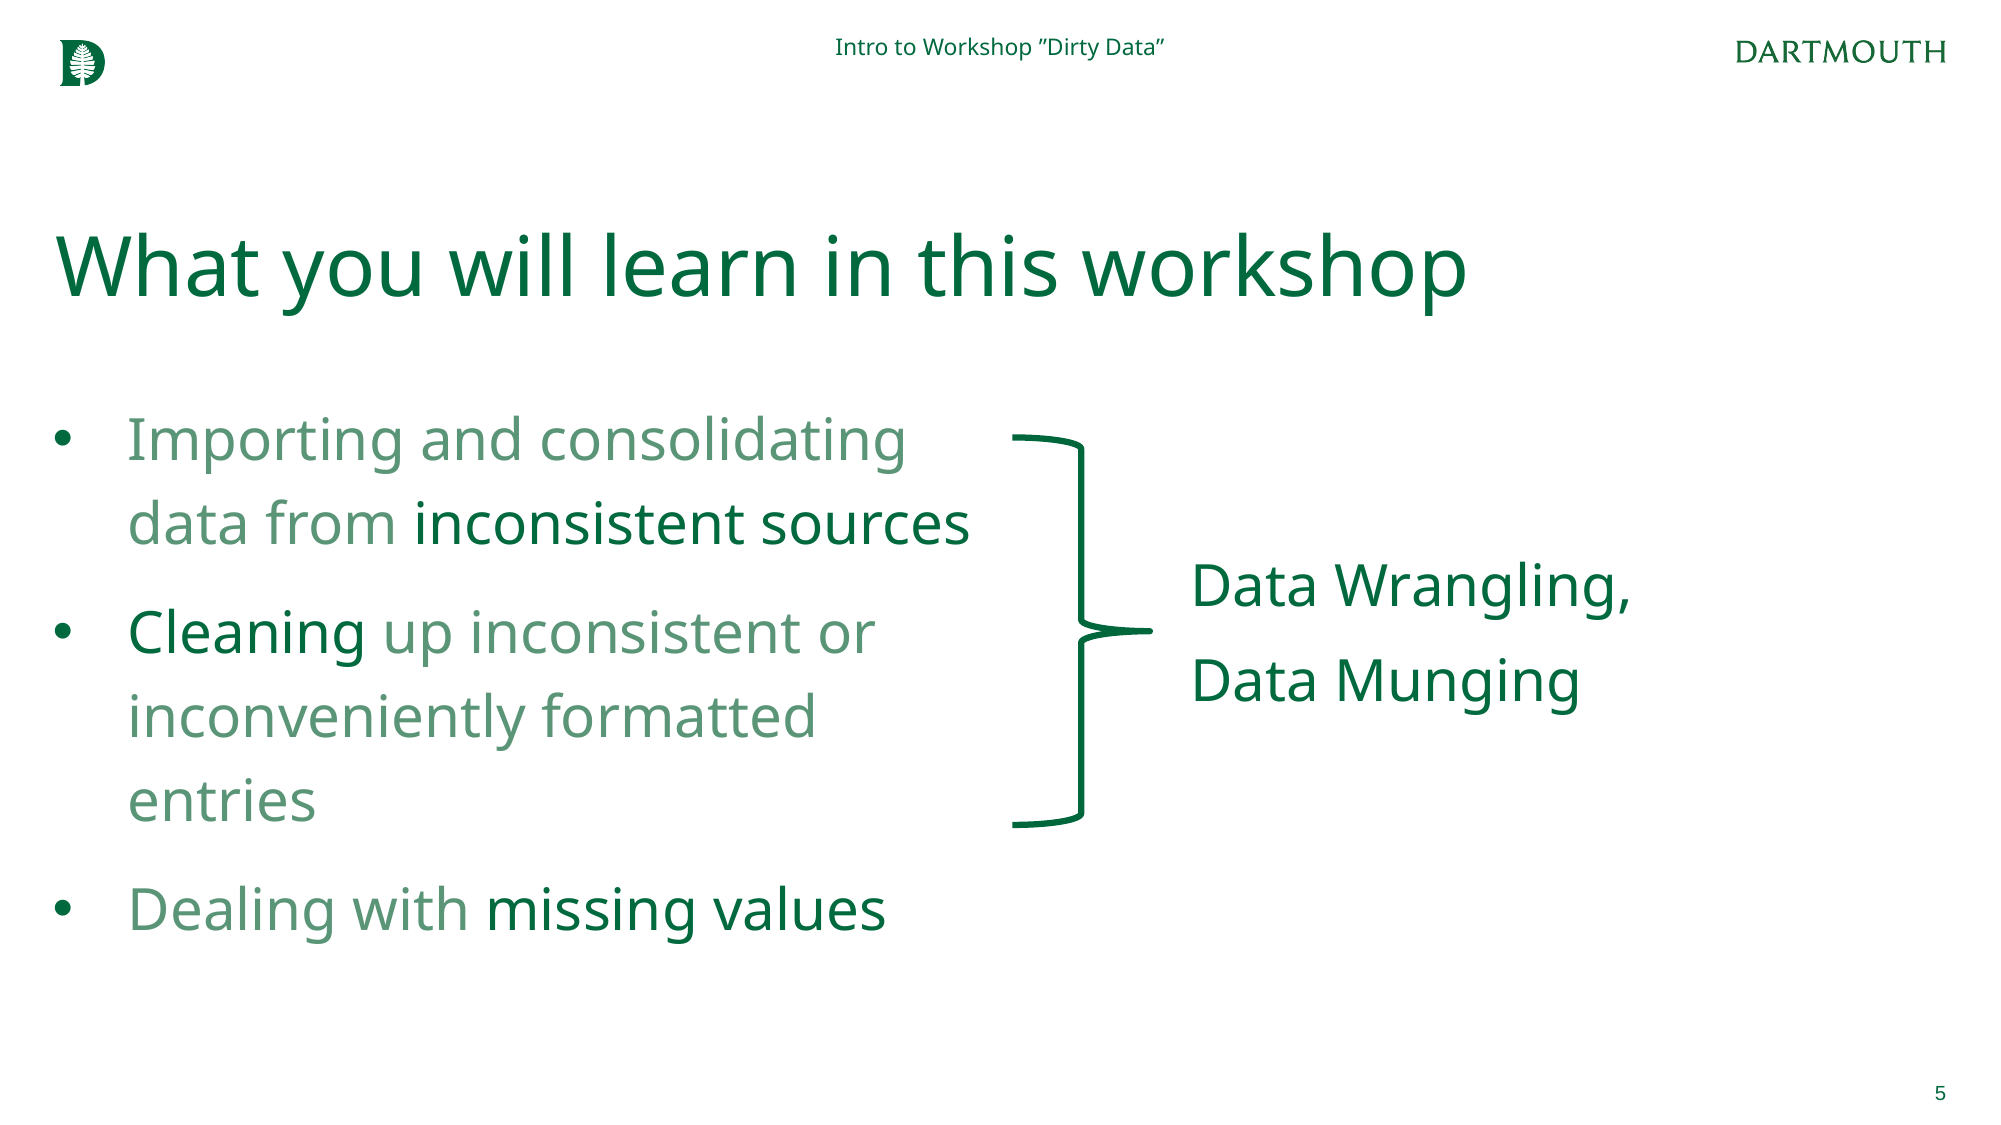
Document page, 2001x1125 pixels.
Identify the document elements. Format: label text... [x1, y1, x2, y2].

footer Intro to Workshop ”Dirty Data” [390, 30, 1610, 66]
list Importing and consolidating data from inconsistent sources Cleaning up inconsistent or inconveniently formatted entries Dealing with missing values [52, 388, 1000, 1066]
picture [60, 40, 105, 86]
text_box [1012, 436, 1151, 826]
title What you will learn in this workshop [55, 228, 1950, 380]
picture [1735, 39, 1947, 64]
text_box Data Wrangling, Data Munging [1190, 548, 2000, 714]
slide_number 5 [1860, 1074, 1947, 1111]
